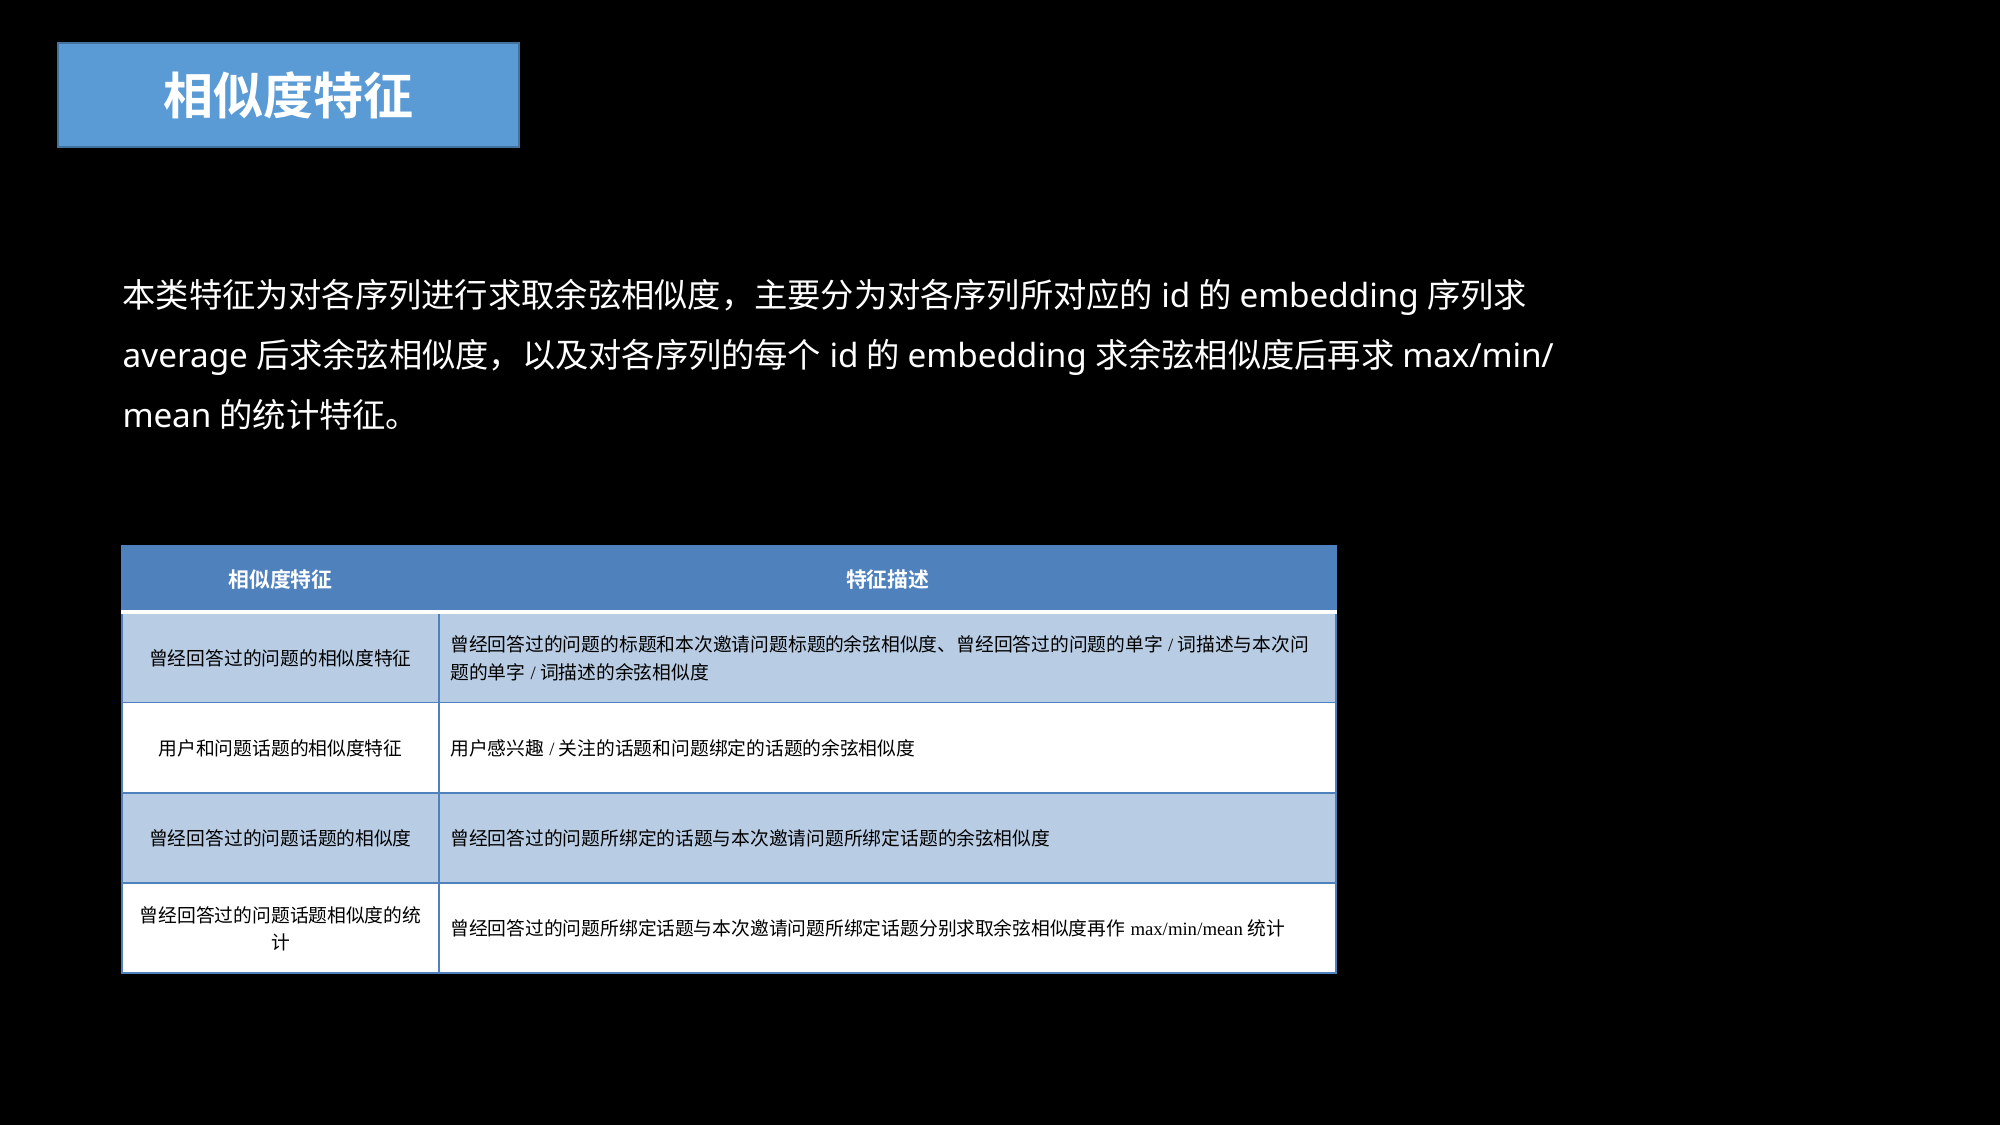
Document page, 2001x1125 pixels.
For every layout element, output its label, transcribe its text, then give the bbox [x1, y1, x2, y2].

table_cell 曾经回答过的问题话题的相似度 [123, 794, 438, 882]
table_cell 曾经回答过的问题话题相似度的统计 [123, 884, 438, 972]
table_cell 曾经回答过的问题的相似度特征 [123, 614, 438, 702]
table_cell 曾经回答过的问题的标题和本次邀请问题标题的余弦相似度、曾经回答过的问题的单字/词描述与本次问题的单字/词描述的余弦相似度 [440, 614, 1335, 702]
table_cell 曾经回答过的问题所绑定的话题与本次邀请问题所绑定话题的余弦相似度 [440, 794, 1335, 882]
text_box [57, 42, 520, 148]
table_cell 用户和问题话题的相似度特征 [123, 703, 438, 792]
table_header 特征描述 [440, 546, 1335, 610]
text_box 相似度特征 [148, 57, 429, 133]
table_cell 用户感兴趣/关注的话题和问题绑定的话题的余弦相似度 [440, 703, 1335, 792]
table_cell 曾经回答过的问题所绑定话题与本次邀请问题所绑定话题分别求取余弦相似度再作max/min/mean统计 [440, 884, 1335, 972]
text_box 本类特征为对各序列进行求取余弦相似度，主要分为对各序列所对应的id的embedding序列求average后求余弦相似度，以及对各序列的每个id的embedding求余弦相似度后再求max/min/mean的统计特征。 [108, 247, 1604, 442]
table_header 相似度特征 [123, 546, 438, 610]
